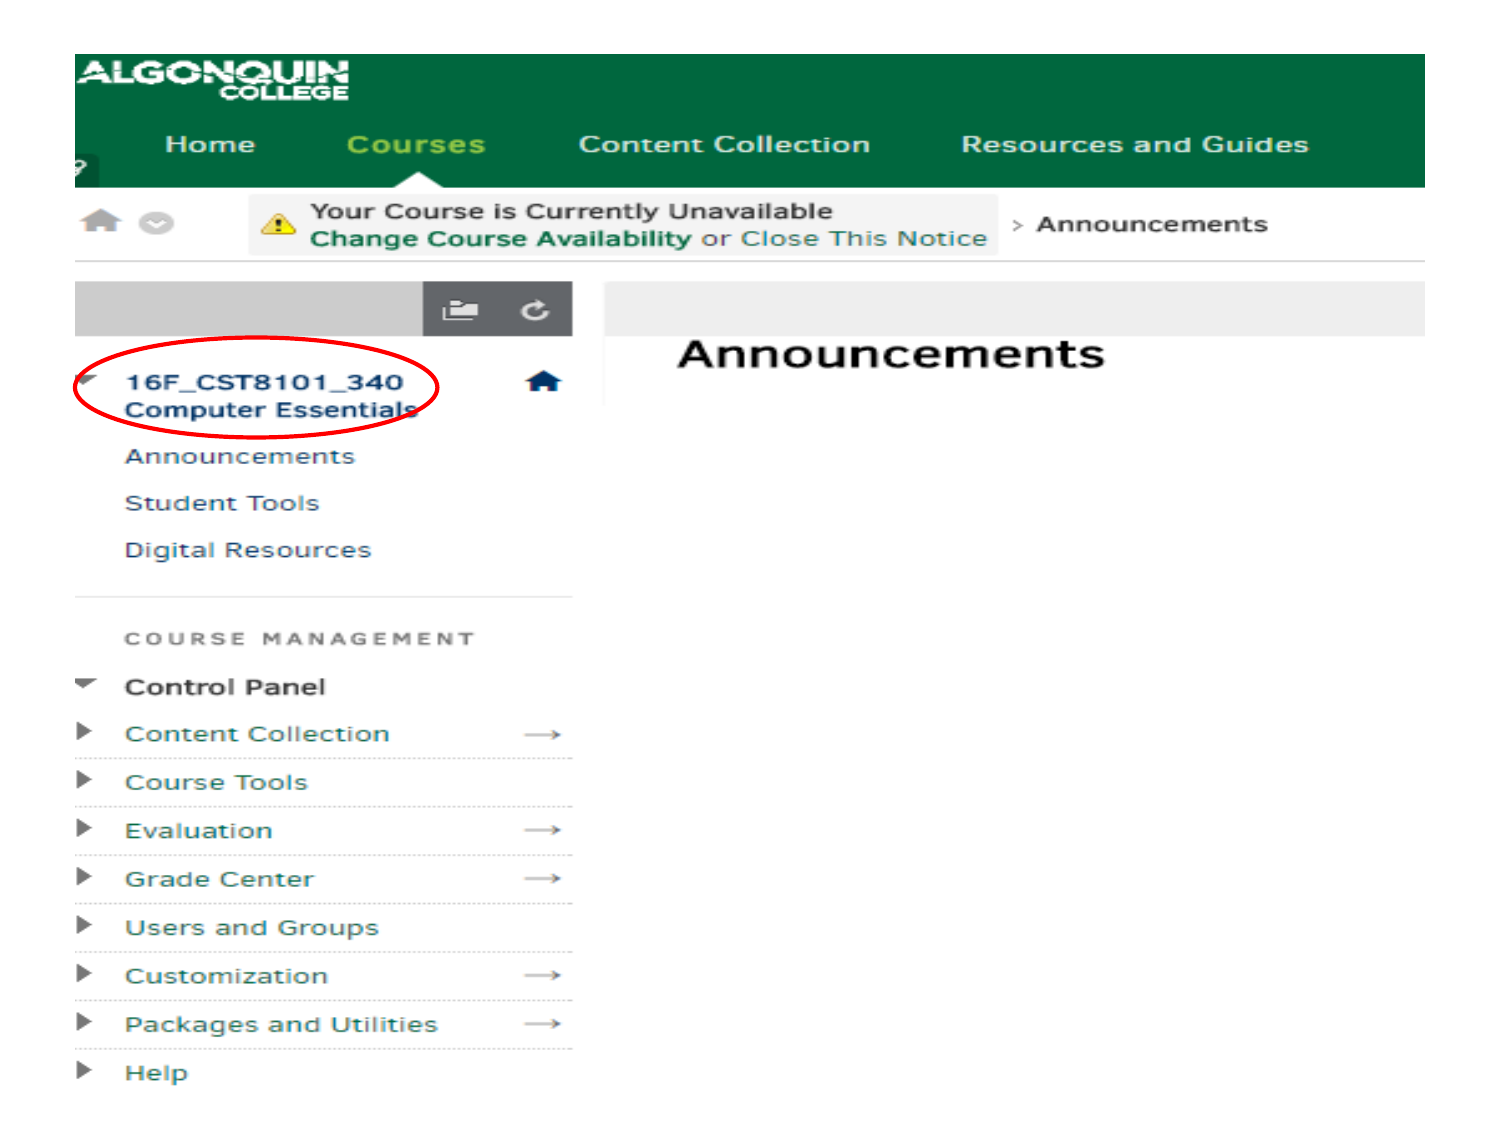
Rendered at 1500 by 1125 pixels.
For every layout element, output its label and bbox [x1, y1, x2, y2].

picture [74, 54, 1426, 1101]
